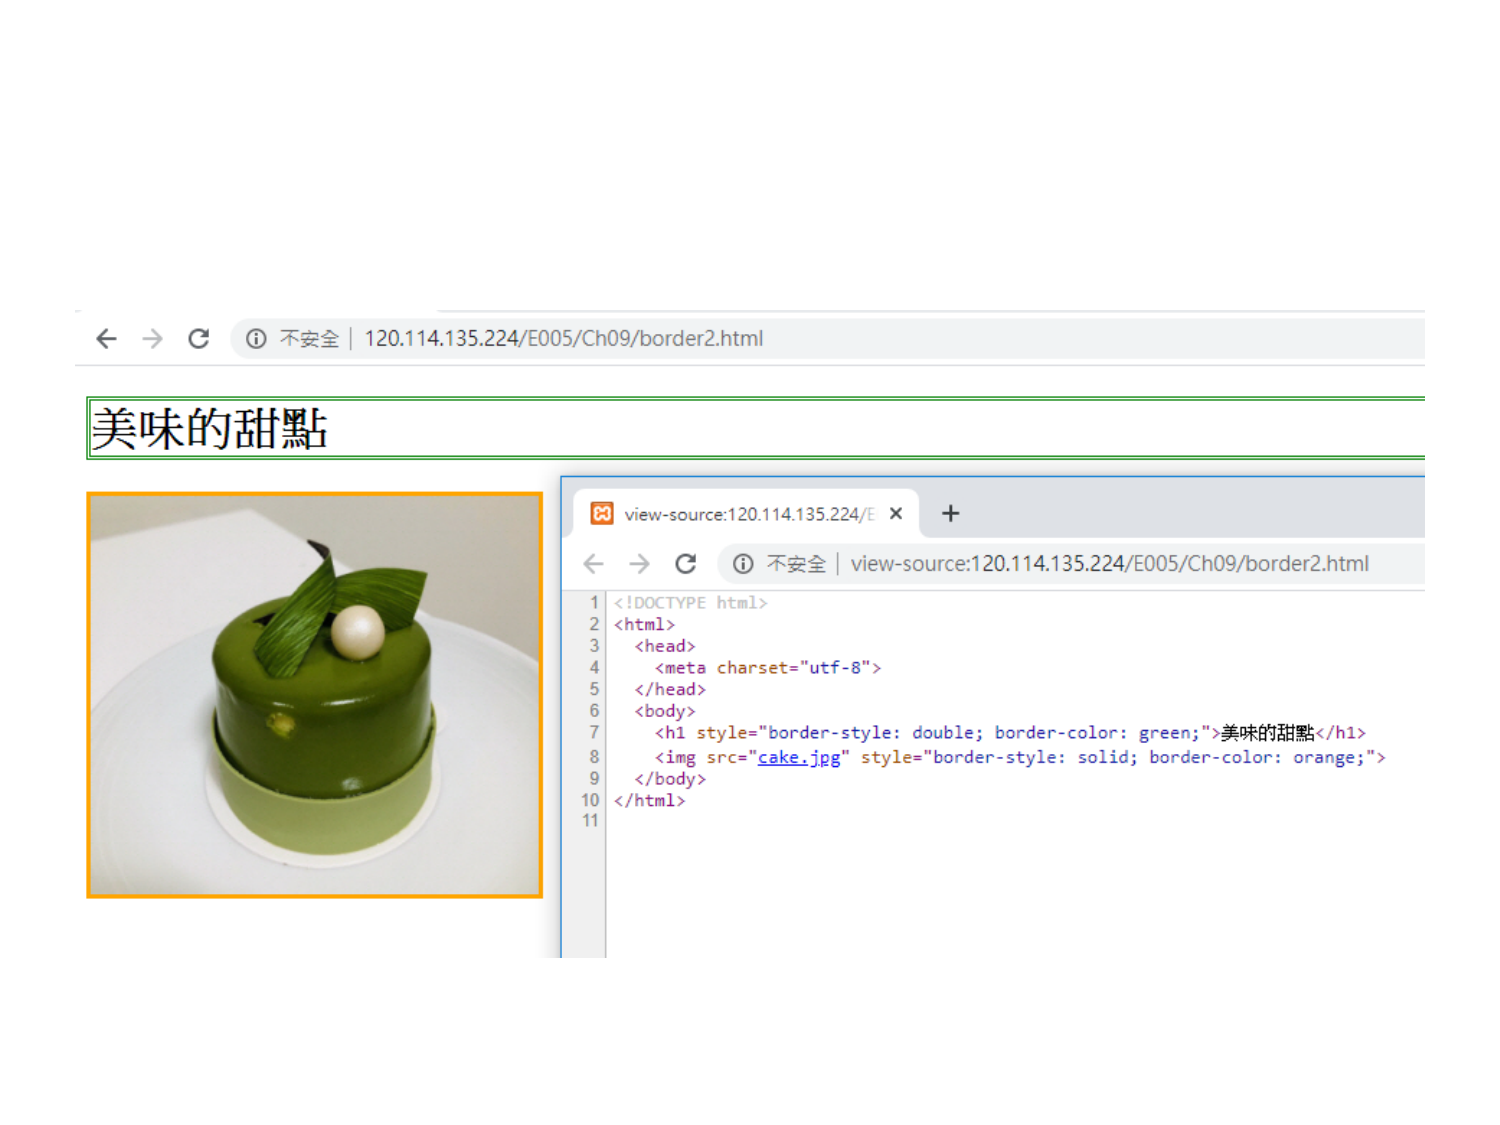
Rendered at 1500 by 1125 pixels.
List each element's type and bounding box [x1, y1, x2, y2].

list [74, 309, 1426, 958]
